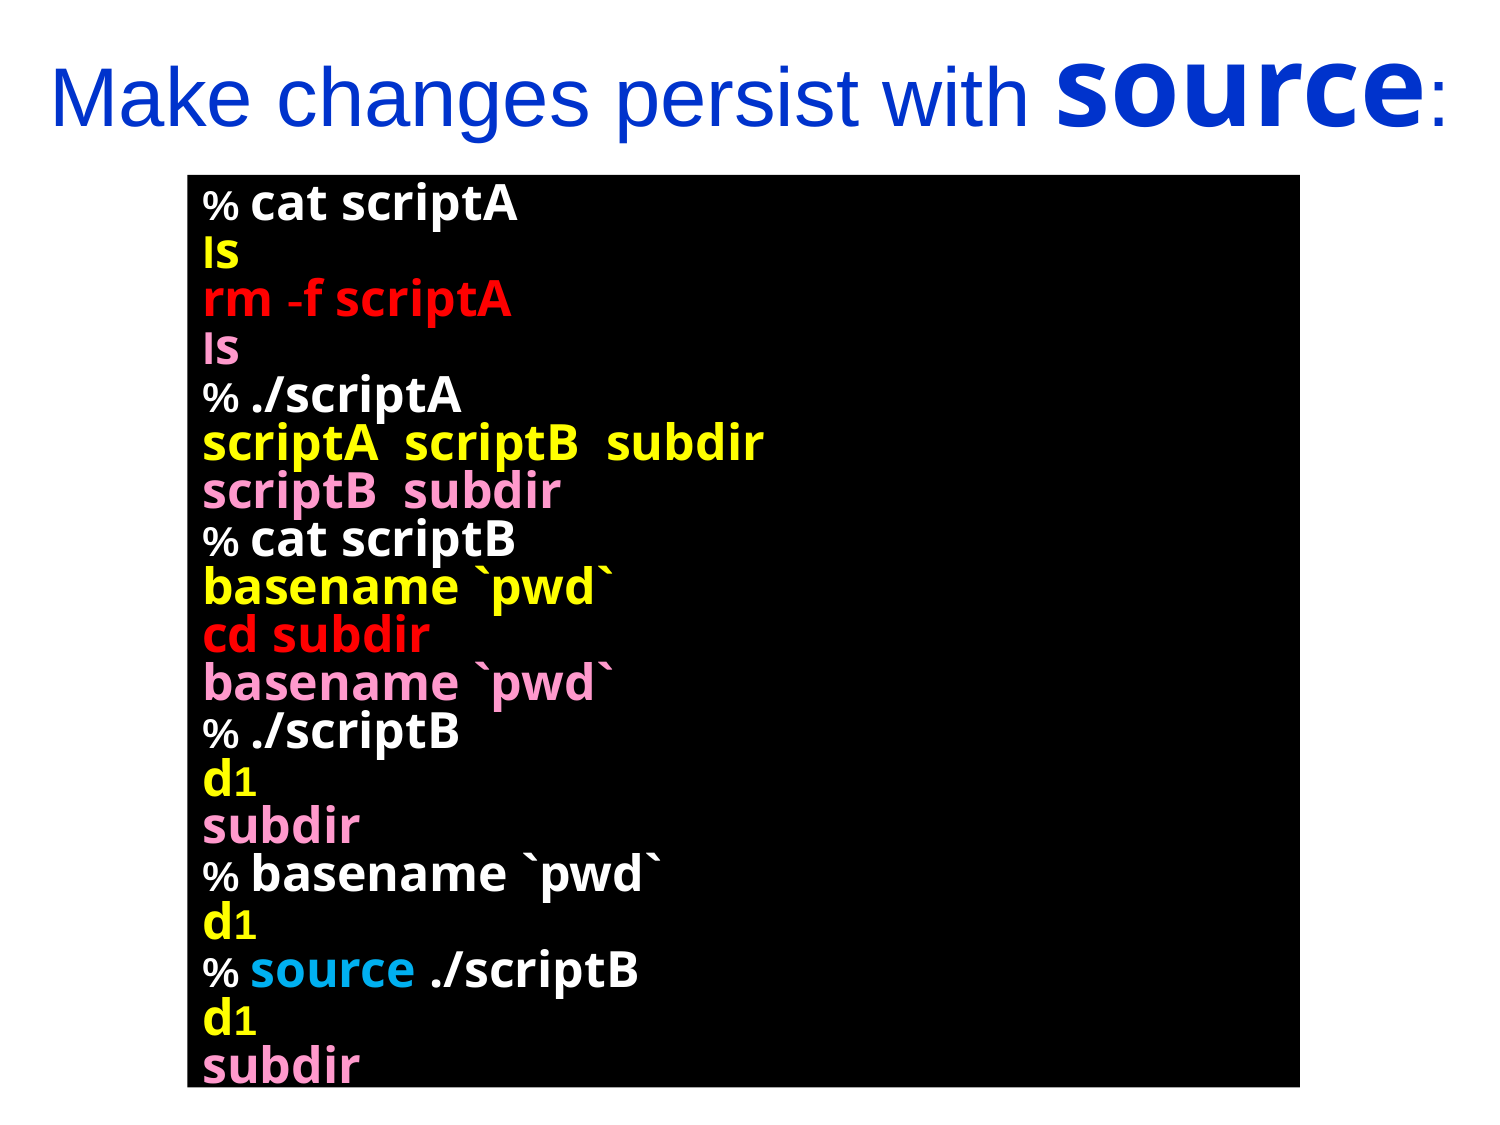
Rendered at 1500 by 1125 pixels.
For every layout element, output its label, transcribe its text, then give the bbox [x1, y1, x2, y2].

title Make changes persist with source: [0, 24, 1500, 138]
text_box % cat scriptA ls rm -f scriptA ls % ./scriptA scriptA scriptB subdir scriptB subdir % cat scriptB basename `pwd` cd subdir basename `pwd` % ./scriptB d1 subdir % basename `pwd` d1 % source ./scriptB d1 subdir [187, 174, 1300, 1088]
